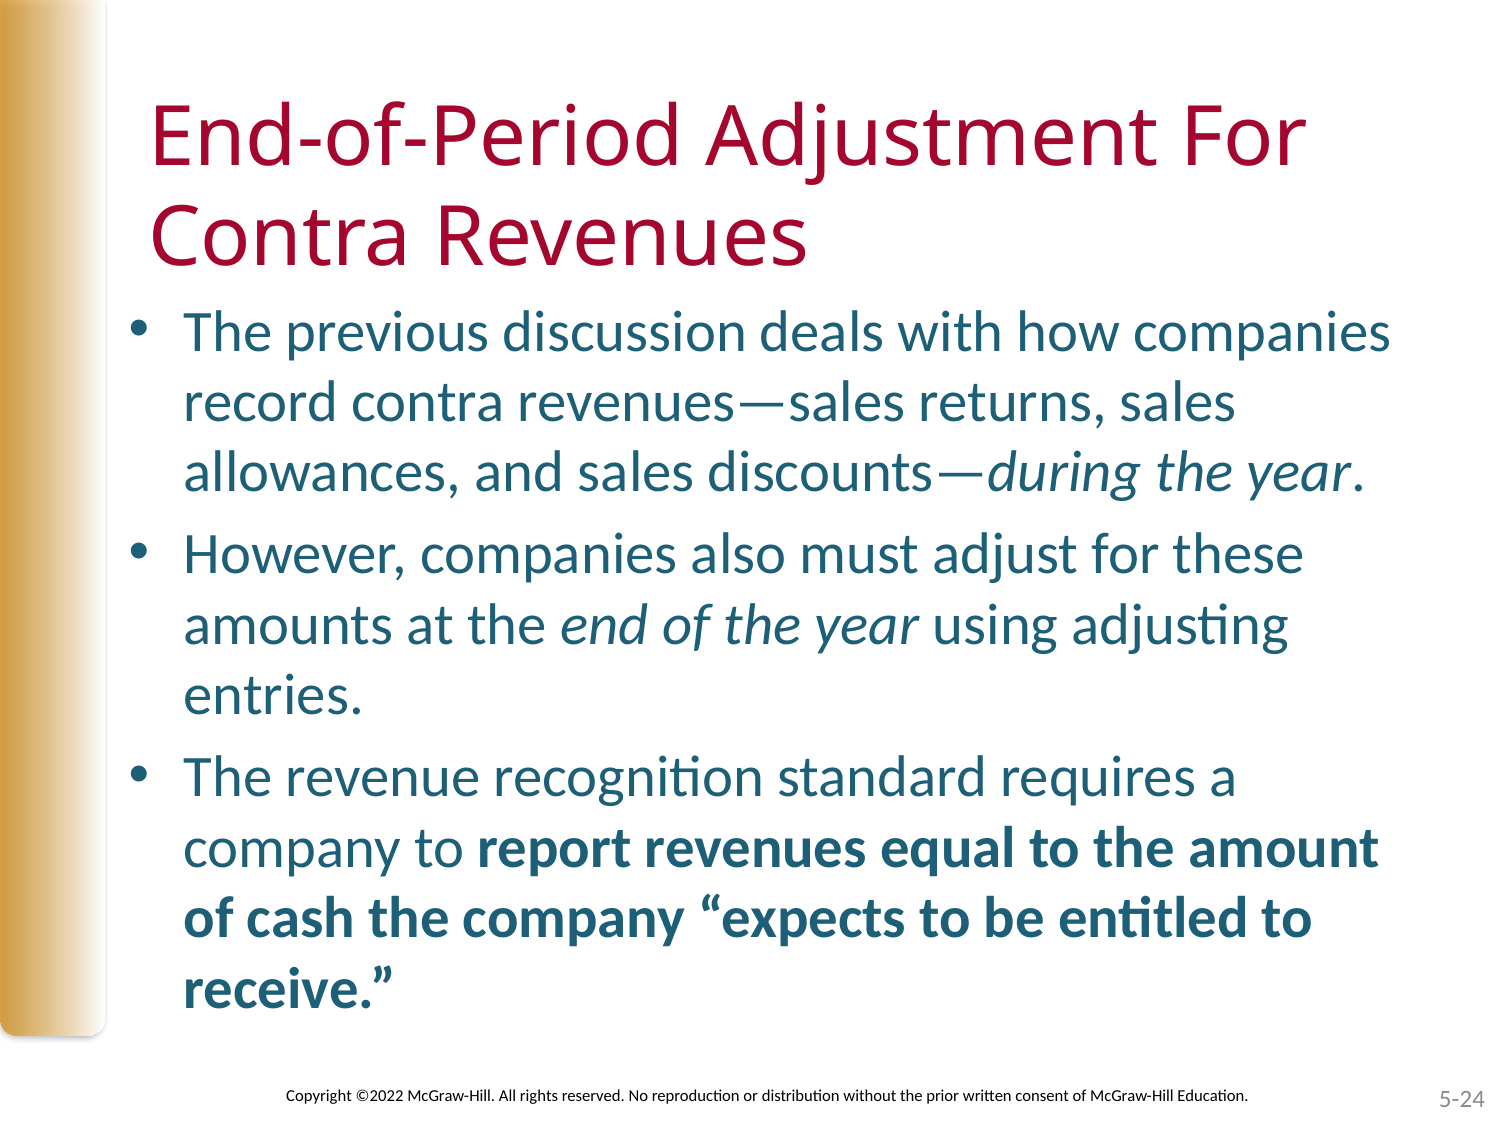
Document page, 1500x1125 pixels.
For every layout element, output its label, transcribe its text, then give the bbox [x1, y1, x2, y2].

list The previous discussion deals with how companies record contra revenues—sales returns, sales allowances, and sales discounts—during the year. However, companies also must adjust for these amounts at the end of the year using adjusting entries. The revenue recognition standard requires a company to report revenues equal to the amount of cash the company “expects to be entitled to receive.” [113, 285, 1419, 1046]
text_box 5-24 [1149, 1067, 1500, 1125]
footer Copyright ©2022 McGraw-Hill. All rights reserved. No reproduction or distribution without the prior written consent of McGraw-Hill Education. [233, 1064, 1307, 1125]
title End-of-Period Adjustment For Contra Revenues [133, 75, 1439, 267]
